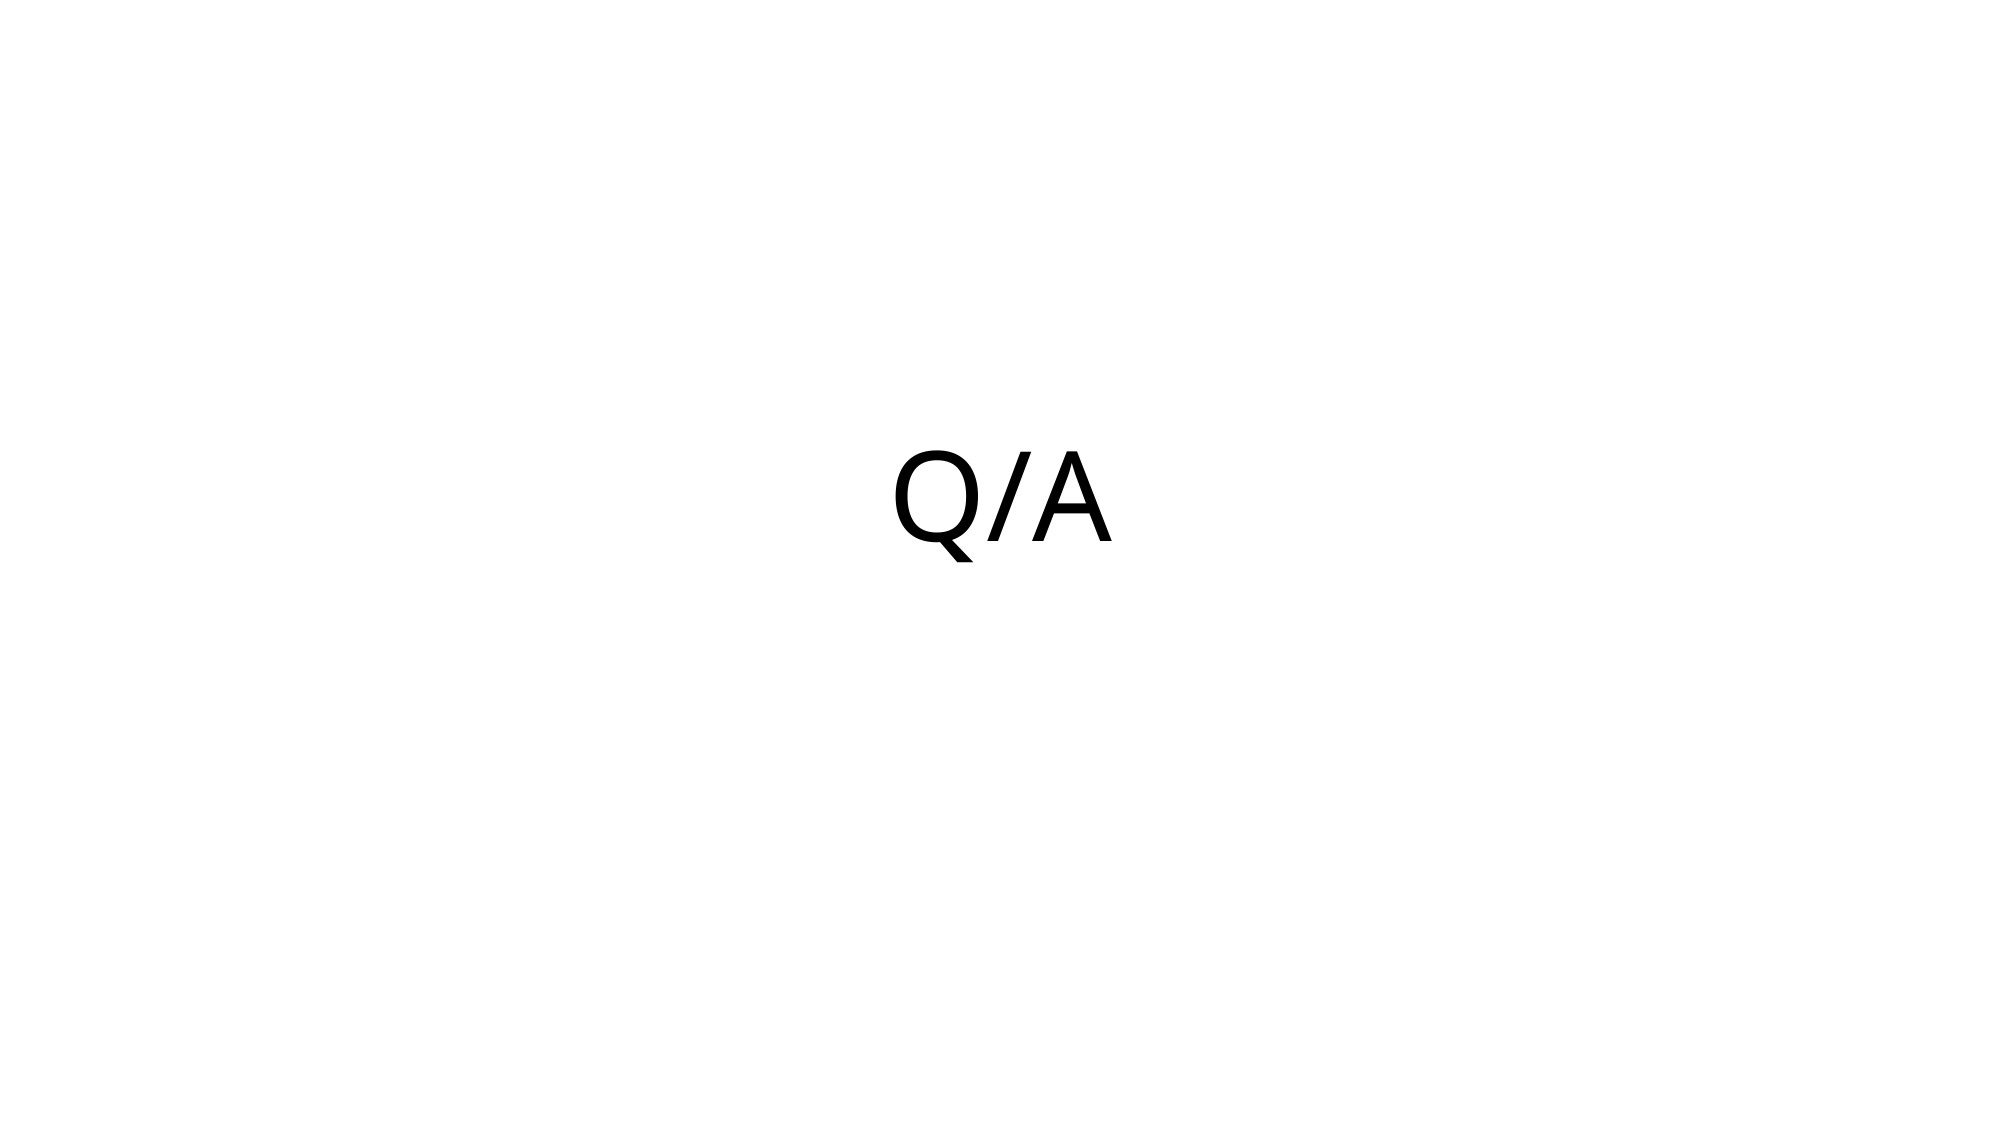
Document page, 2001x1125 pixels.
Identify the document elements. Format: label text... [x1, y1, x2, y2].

title Q/A [137, 184, 1864, 576]
